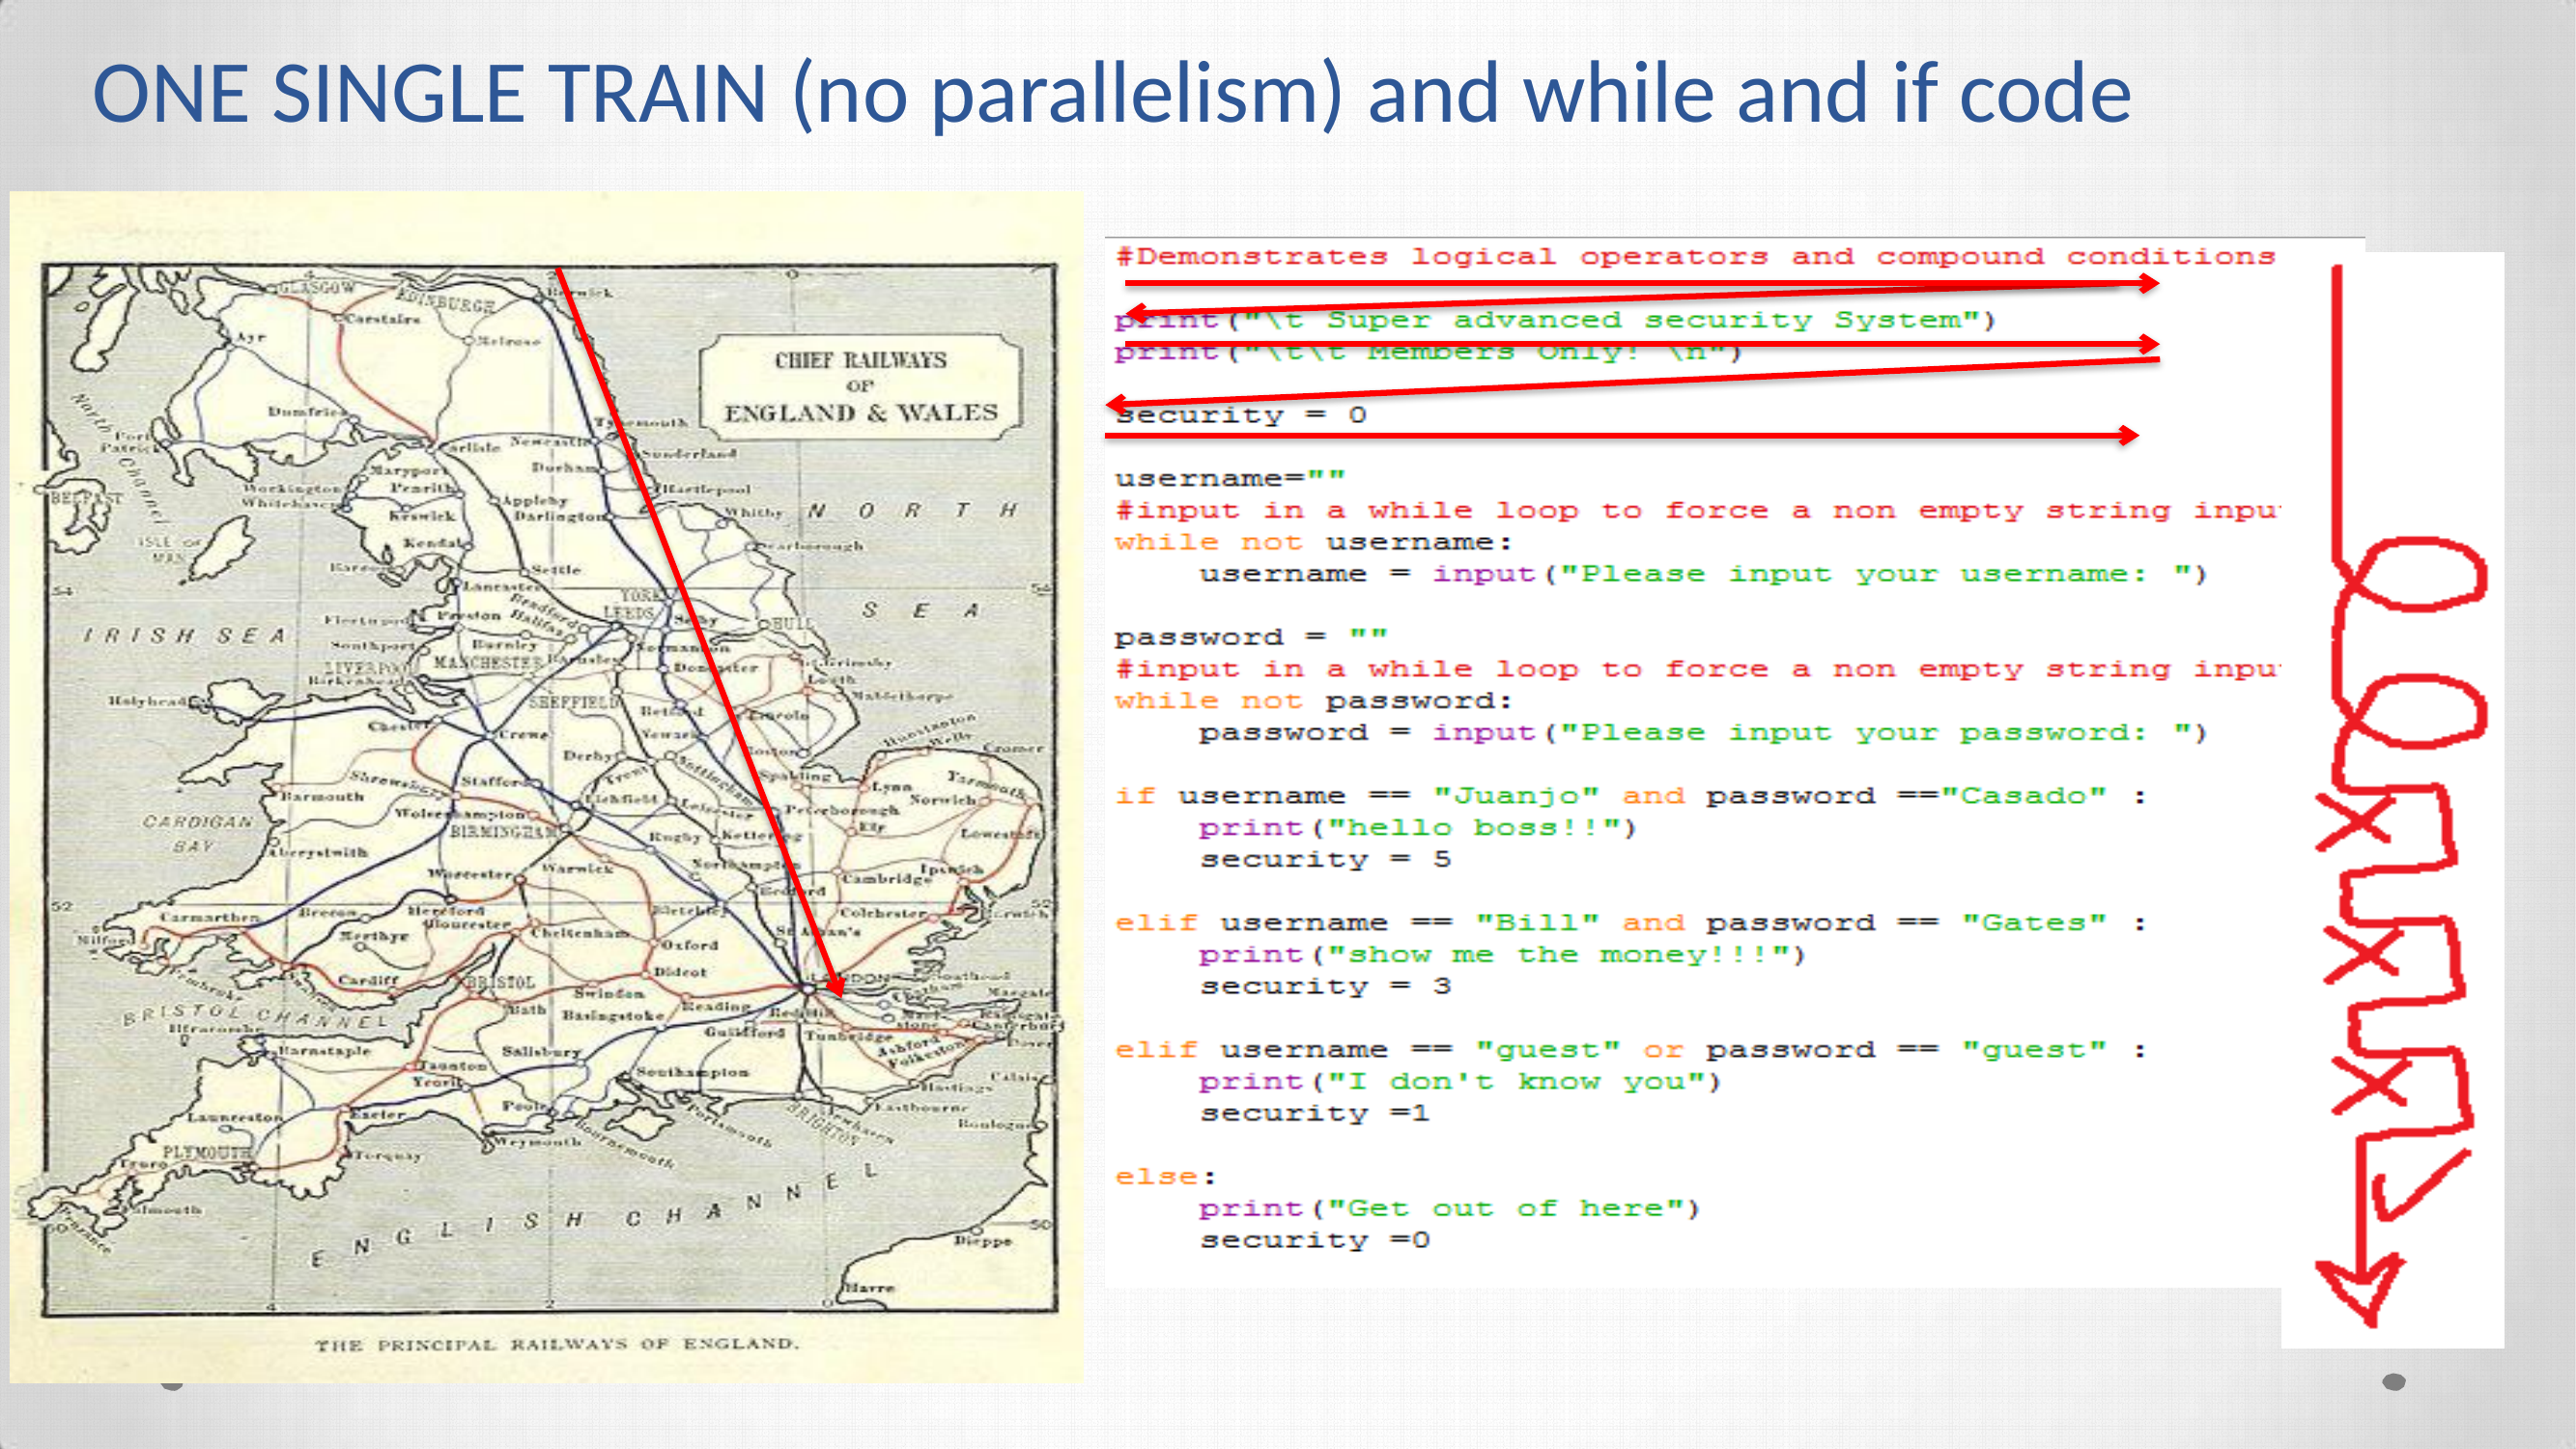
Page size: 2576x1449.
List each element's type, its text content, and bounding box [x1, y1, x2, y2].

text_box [556, 268, 842, 999]
picture [0, 0, 2576, 1449]
title ONE SINGLE TRAIN (no parallelism) and while and if code [92, 0, 2576, 250]
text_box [1105, 358, 2161, 406]
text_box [1125, 289, 2120, 314]
